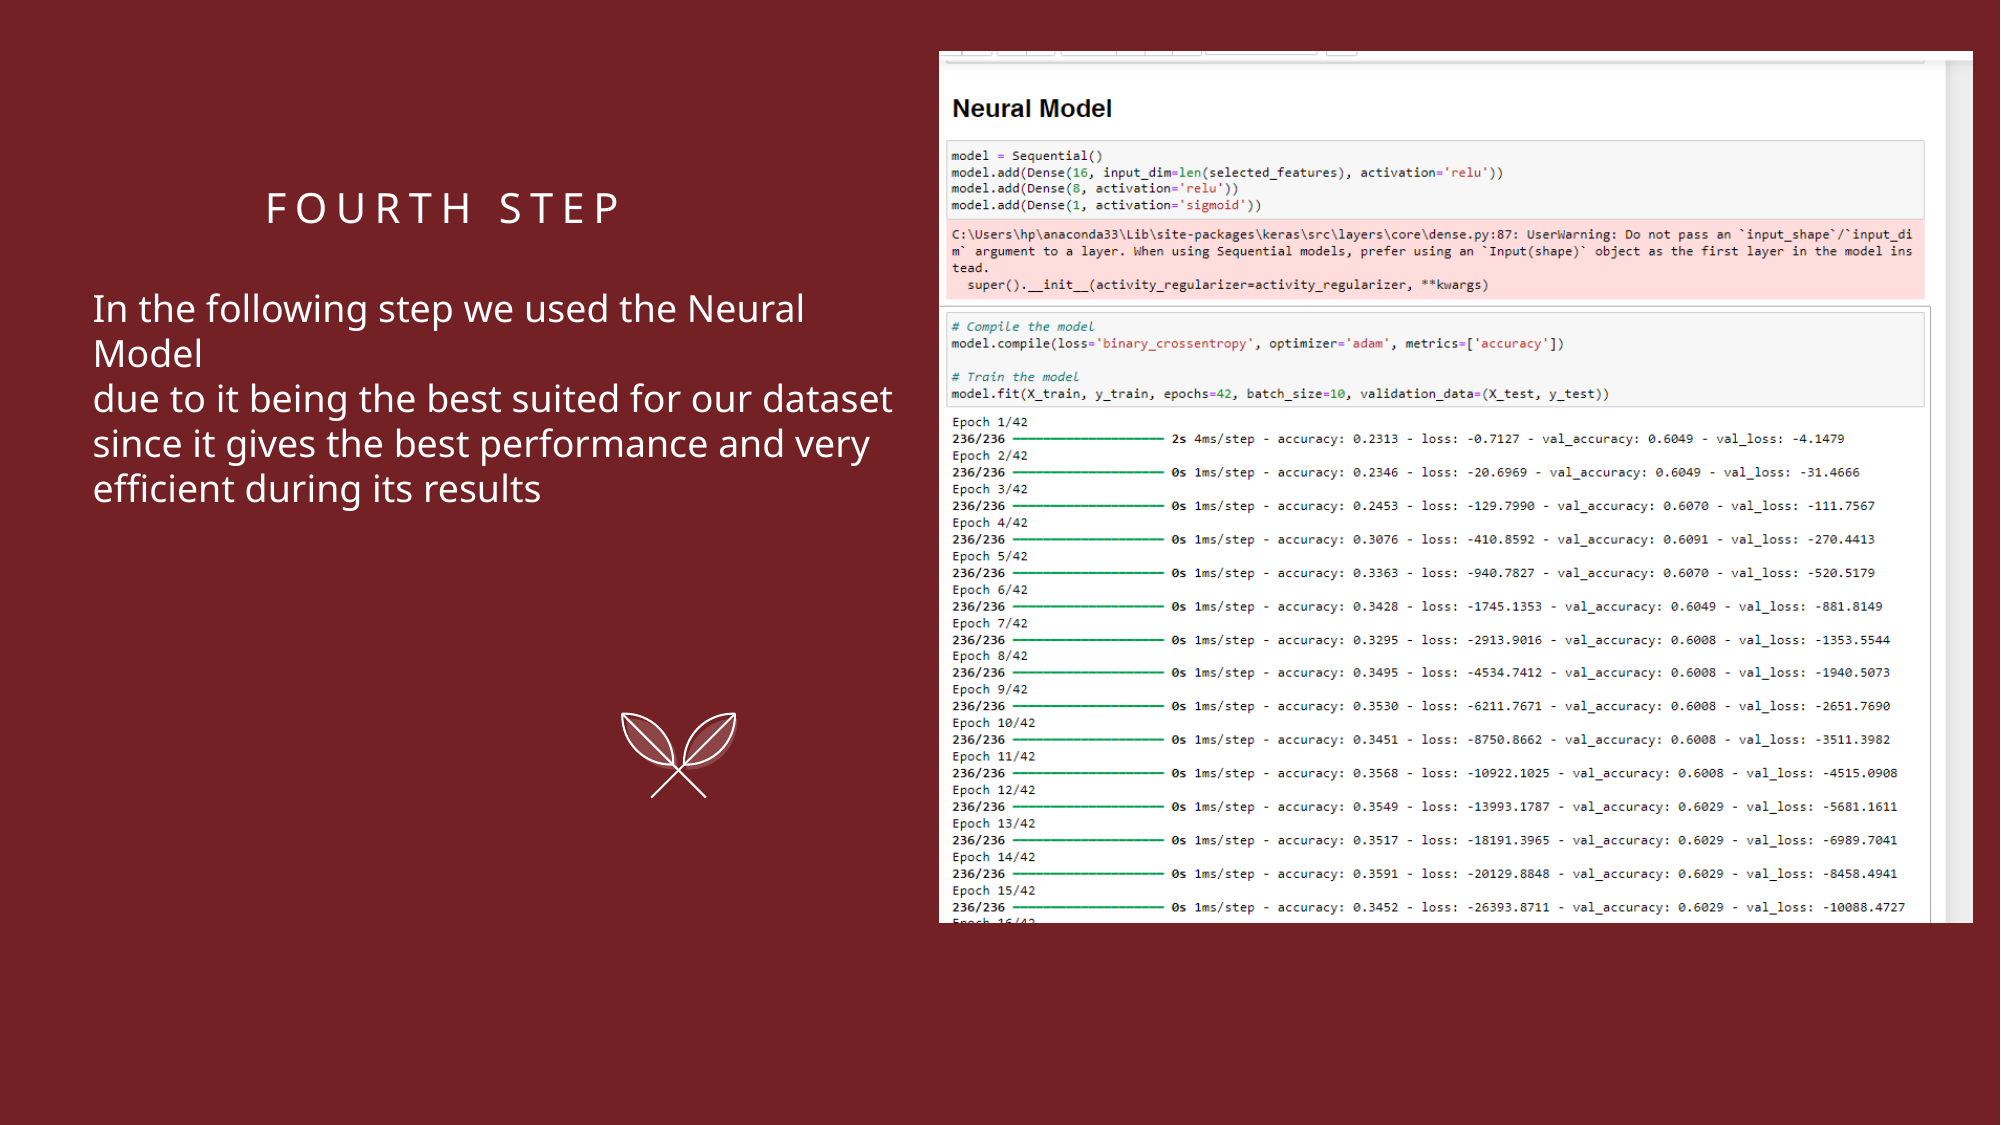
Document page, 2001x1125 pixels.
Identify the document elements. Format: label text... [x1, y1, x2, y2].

text_box Fourth step [0, 108, 884, 233]
text_box In the following step we used the Neural Model due to it being the best suited for our dataset since it gives the best performance and very efficient during its results [77, 277, 917, 518]
picture [939, 51, 1973, 924]
